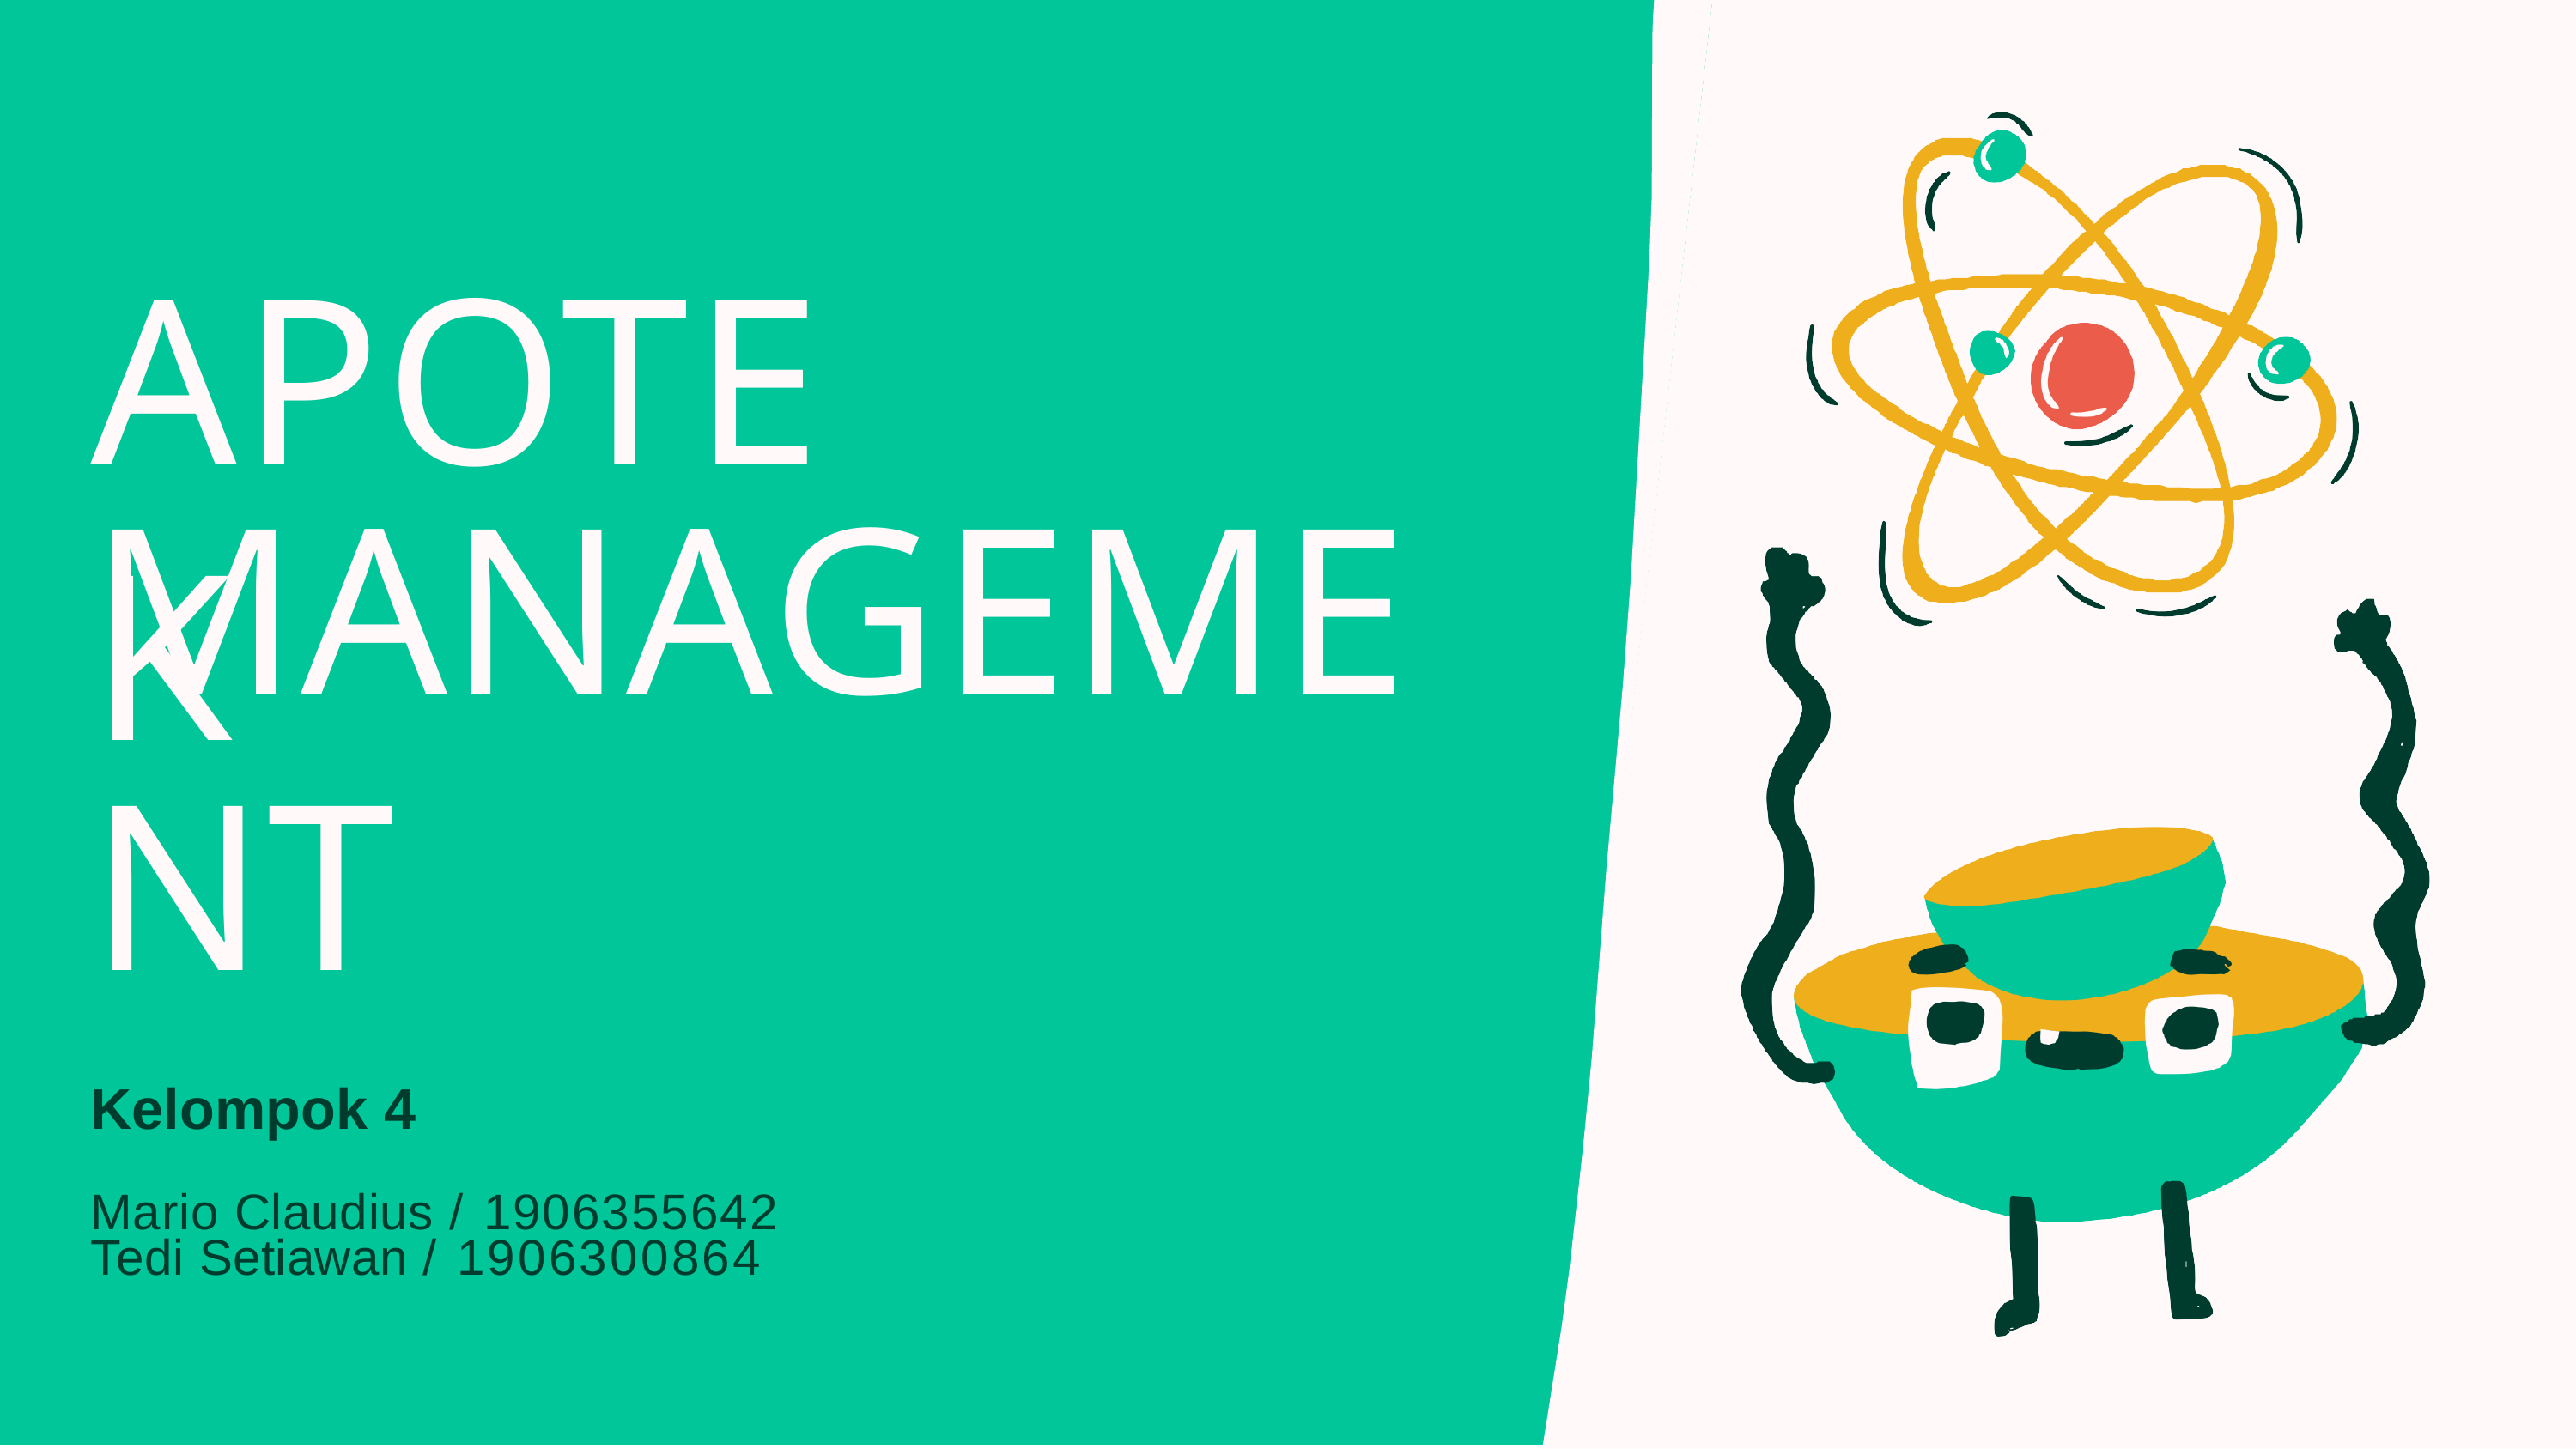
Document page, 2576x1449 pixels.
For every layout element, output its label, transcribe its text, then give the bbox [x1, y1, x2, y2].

text_box [1542, 0, 2576, 1449]
list MANAGEMENT Kelompok 4 Mario Claudius / 1906355642 Tedi Setiawan / 1906300864 [88, 462, 1542, 1293]
title APOTEK [88, 233, 927, 462]
text_box [1741, 112, 2430, 1337]
text_box [0, 0, 1654, 1445]
